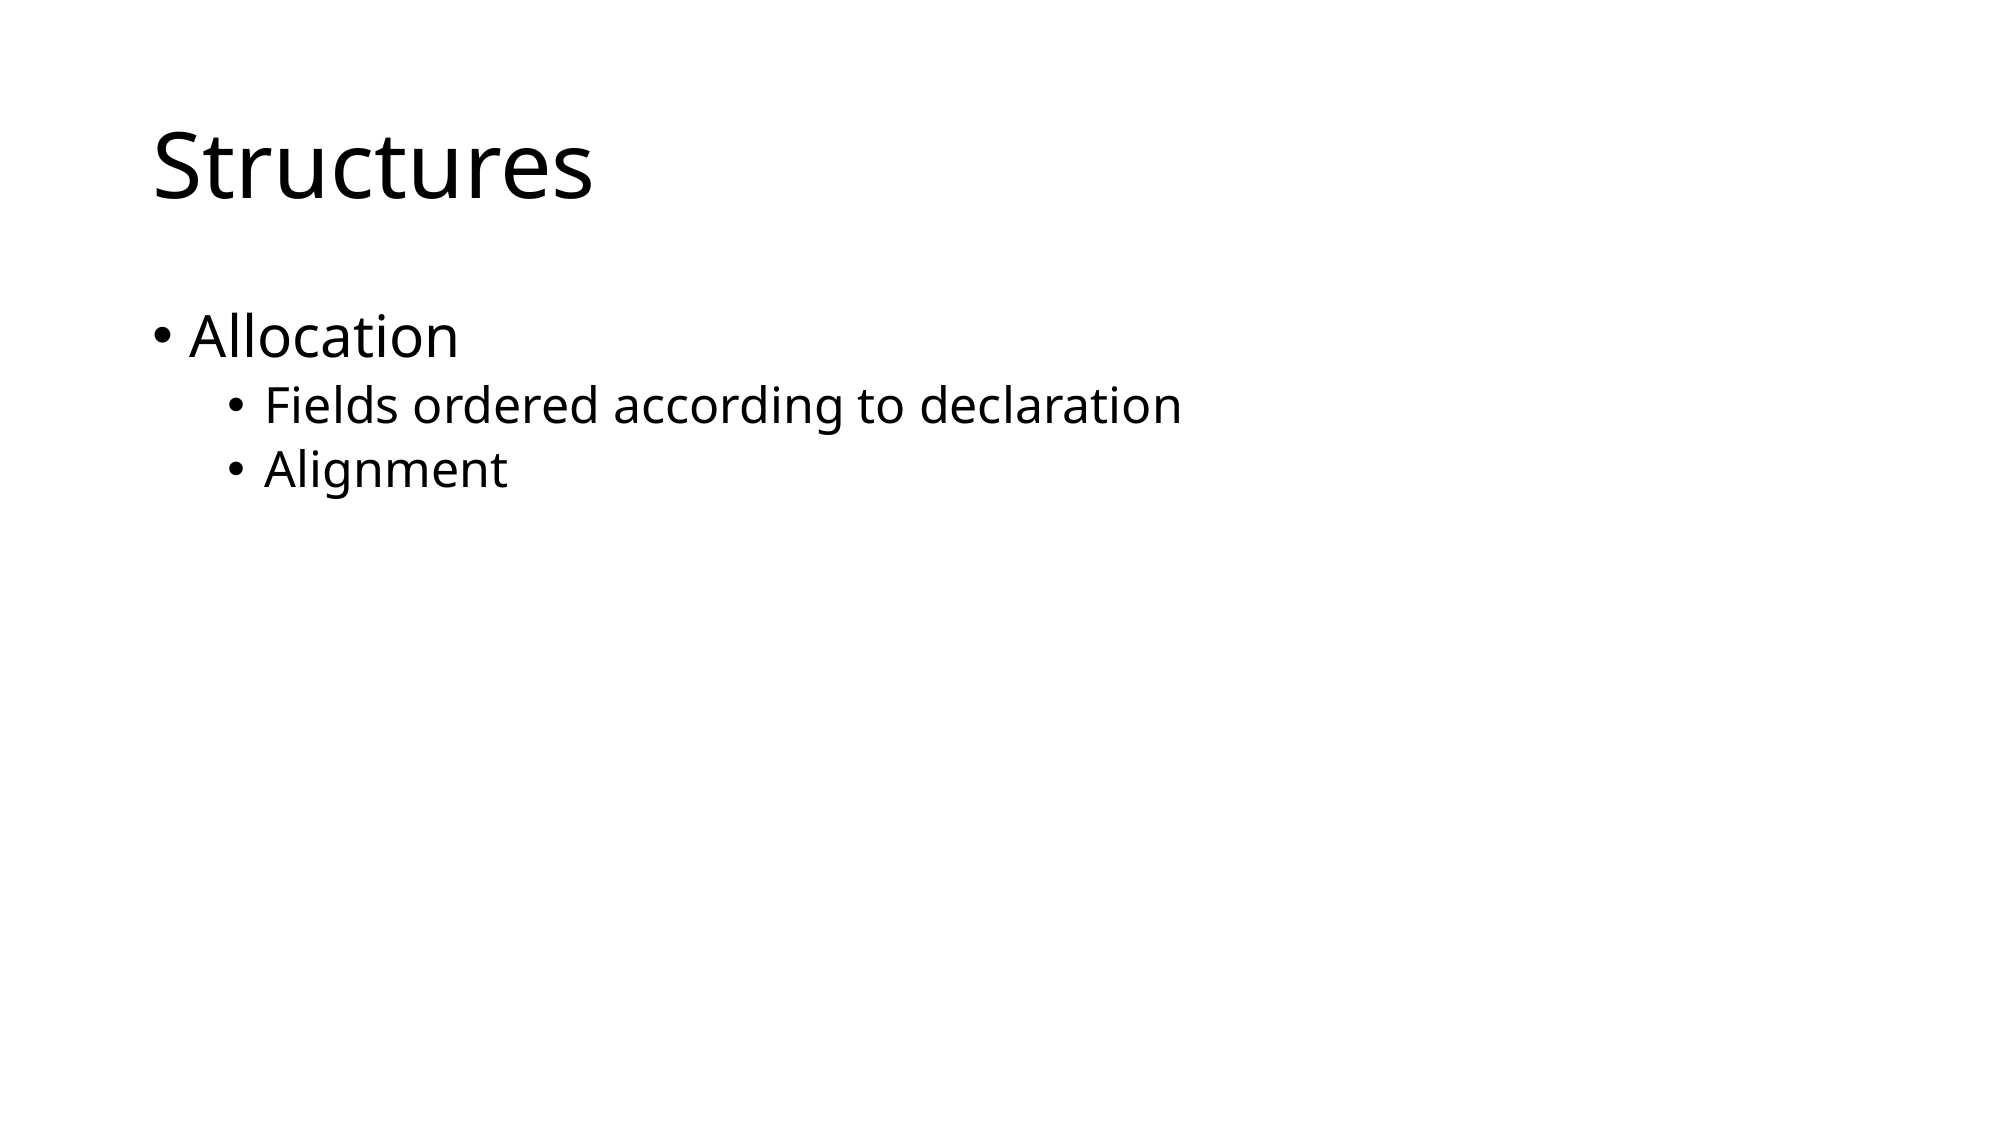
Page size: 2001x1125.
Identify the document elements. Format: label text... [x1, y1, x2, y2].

list Allocation Fields ordered according to declaration Alignment [137, 299, 1863, 1014]
title Structures [137, 59, 1863, 278]
